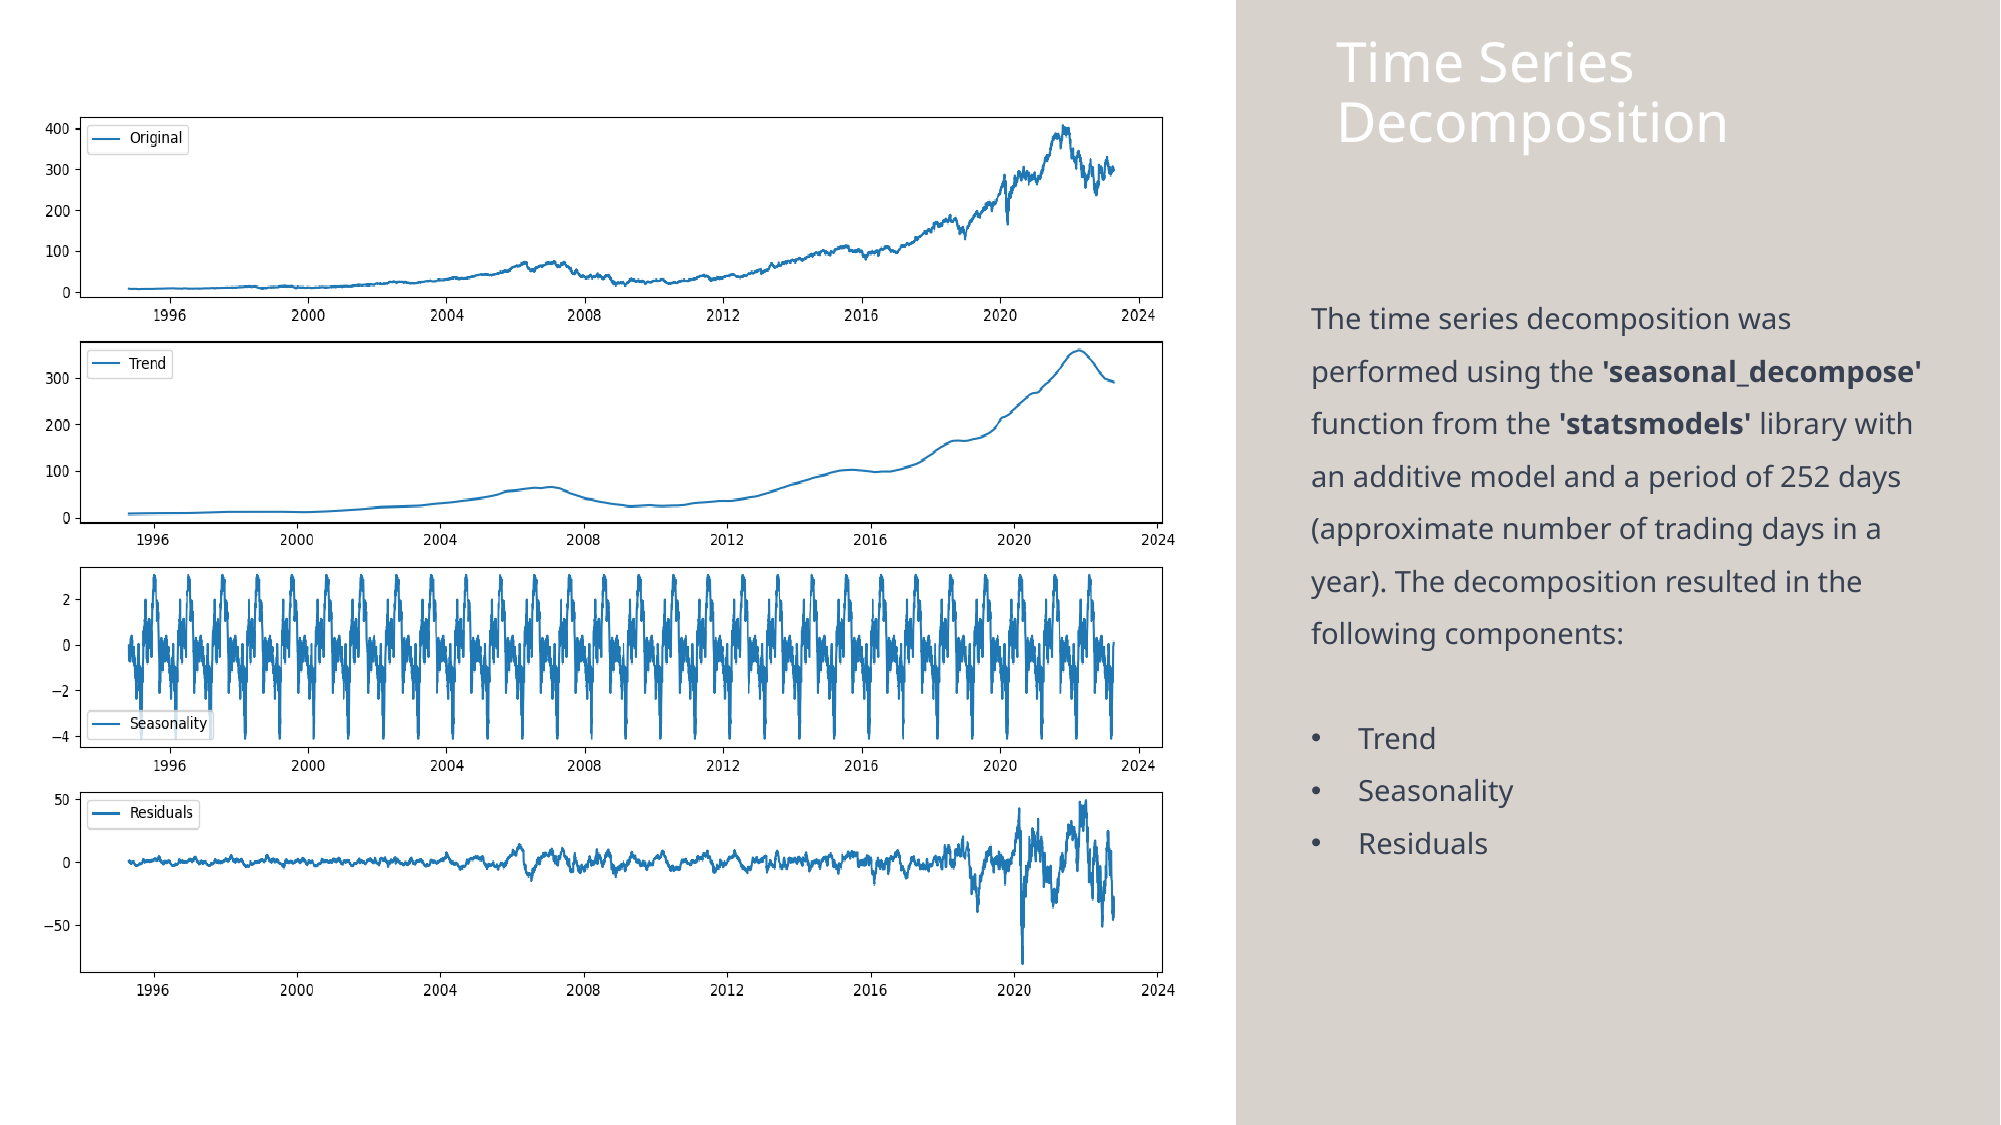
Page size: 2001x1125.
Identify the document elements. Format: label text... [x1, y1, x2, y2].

picture [32, 106, 1184, 1011]
title Time Series Decomposition [1321, 27, 1878, 163]
text_box [1235, 0, 2000, 1125]
text_box The time series decomposition was performed using the 'seasonal_decompose' function from the 'statsmodels' library with an additive model and a period of 252 days (approximate number of trading days in a year). The decomposition resulted in the following components: Trend Seasonality Residuals [1296, 275, 1940, 935]
